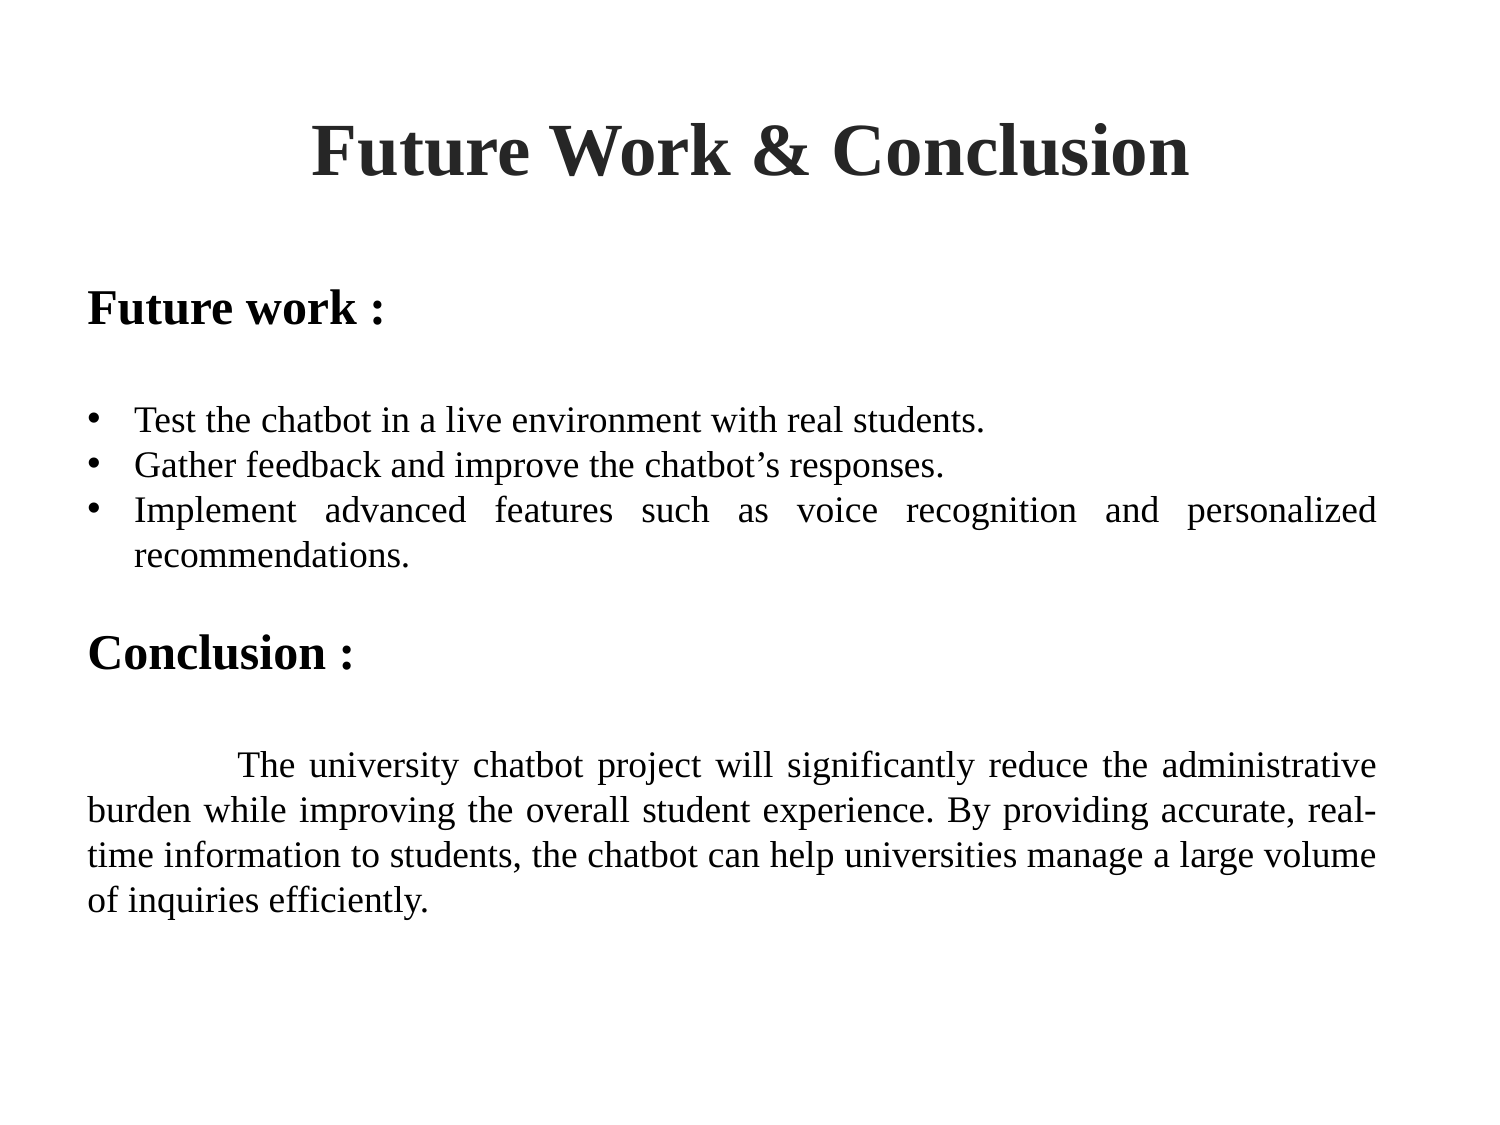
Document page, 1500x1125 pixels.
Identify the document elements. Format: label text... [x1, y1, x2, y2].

title Future Work & Conclusion [246, 98, 1253, 267]
text_box Future work : Test the chatbot in a live environment with real students. Gather feedback and improve the chatbot’s responses. Implement advanced features such as voice recognition and personalized recommendations. Conclusion : The university chatbot project will significantly reduce the administrative burden while improving the overall student experience. By providing accurate, real-time information to students, the chatbot can help universities manage a large volume of inquiries efficiently. [72, 267, 1394, 928]
